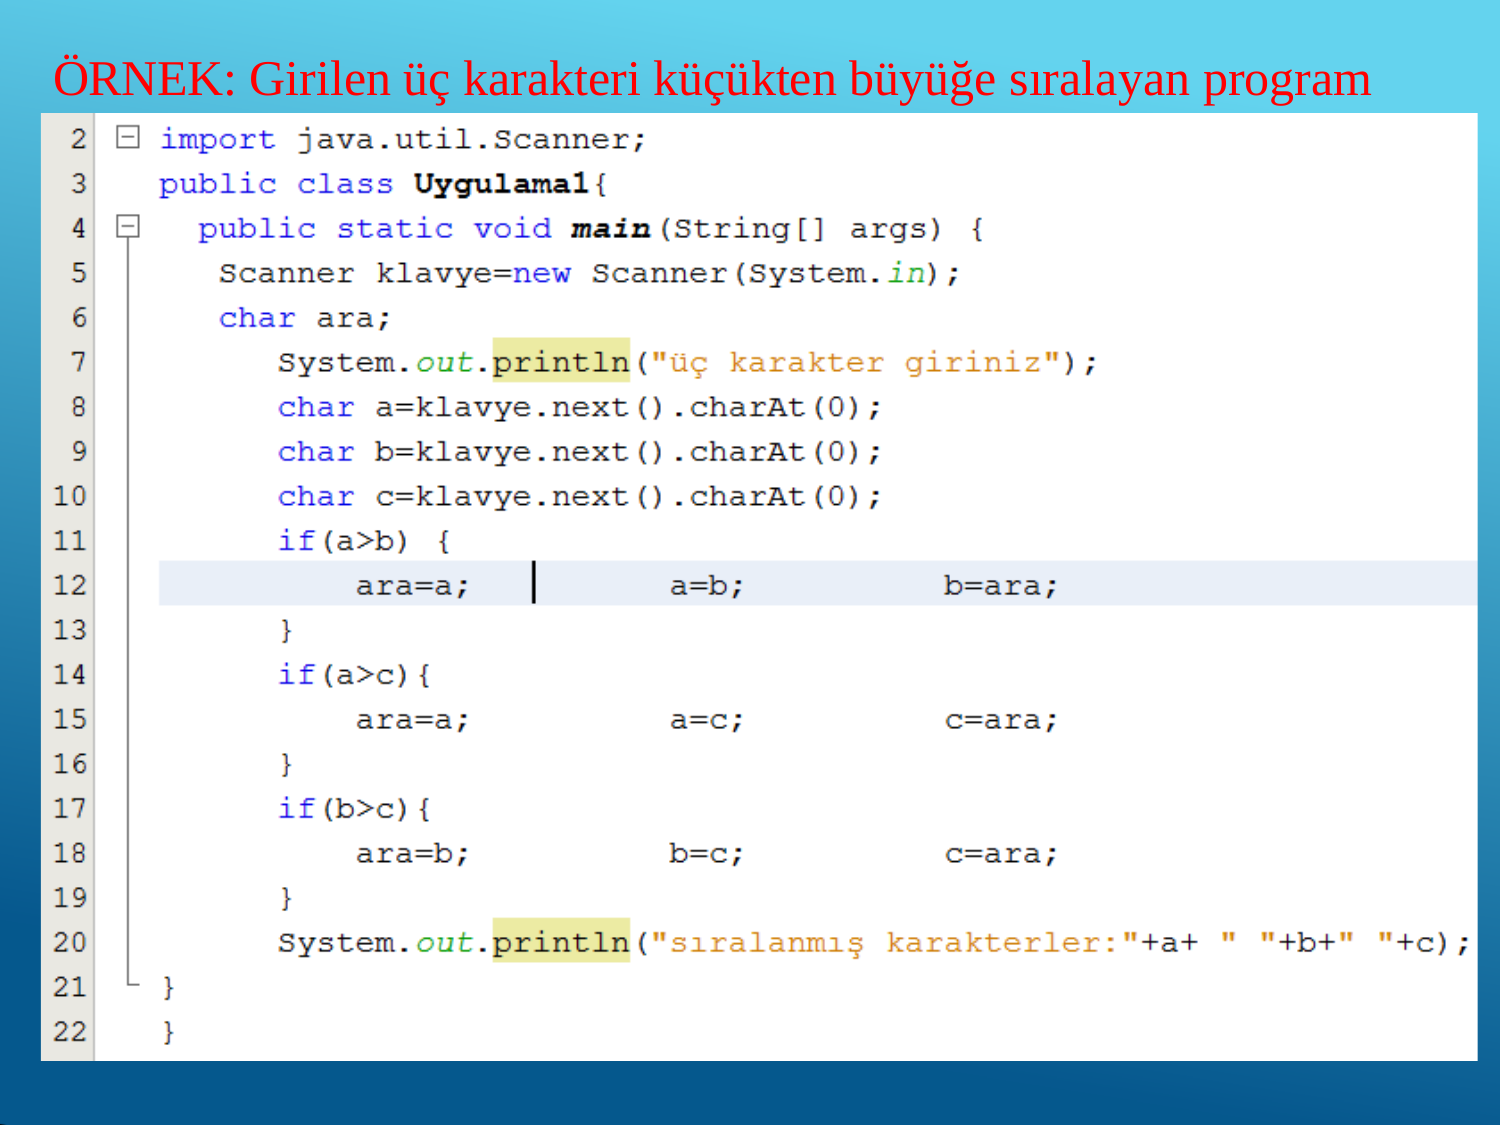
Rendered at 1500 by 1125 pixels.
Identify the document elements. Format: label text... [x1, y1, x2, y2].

title ÖRNEK: Girilen üç karakteri küçükten büyüğe sıralayan program [51, 43, 1375, 113]
text_box [40, 113, 1478, 1061]
picture [0, 0, 1500, 1125]
